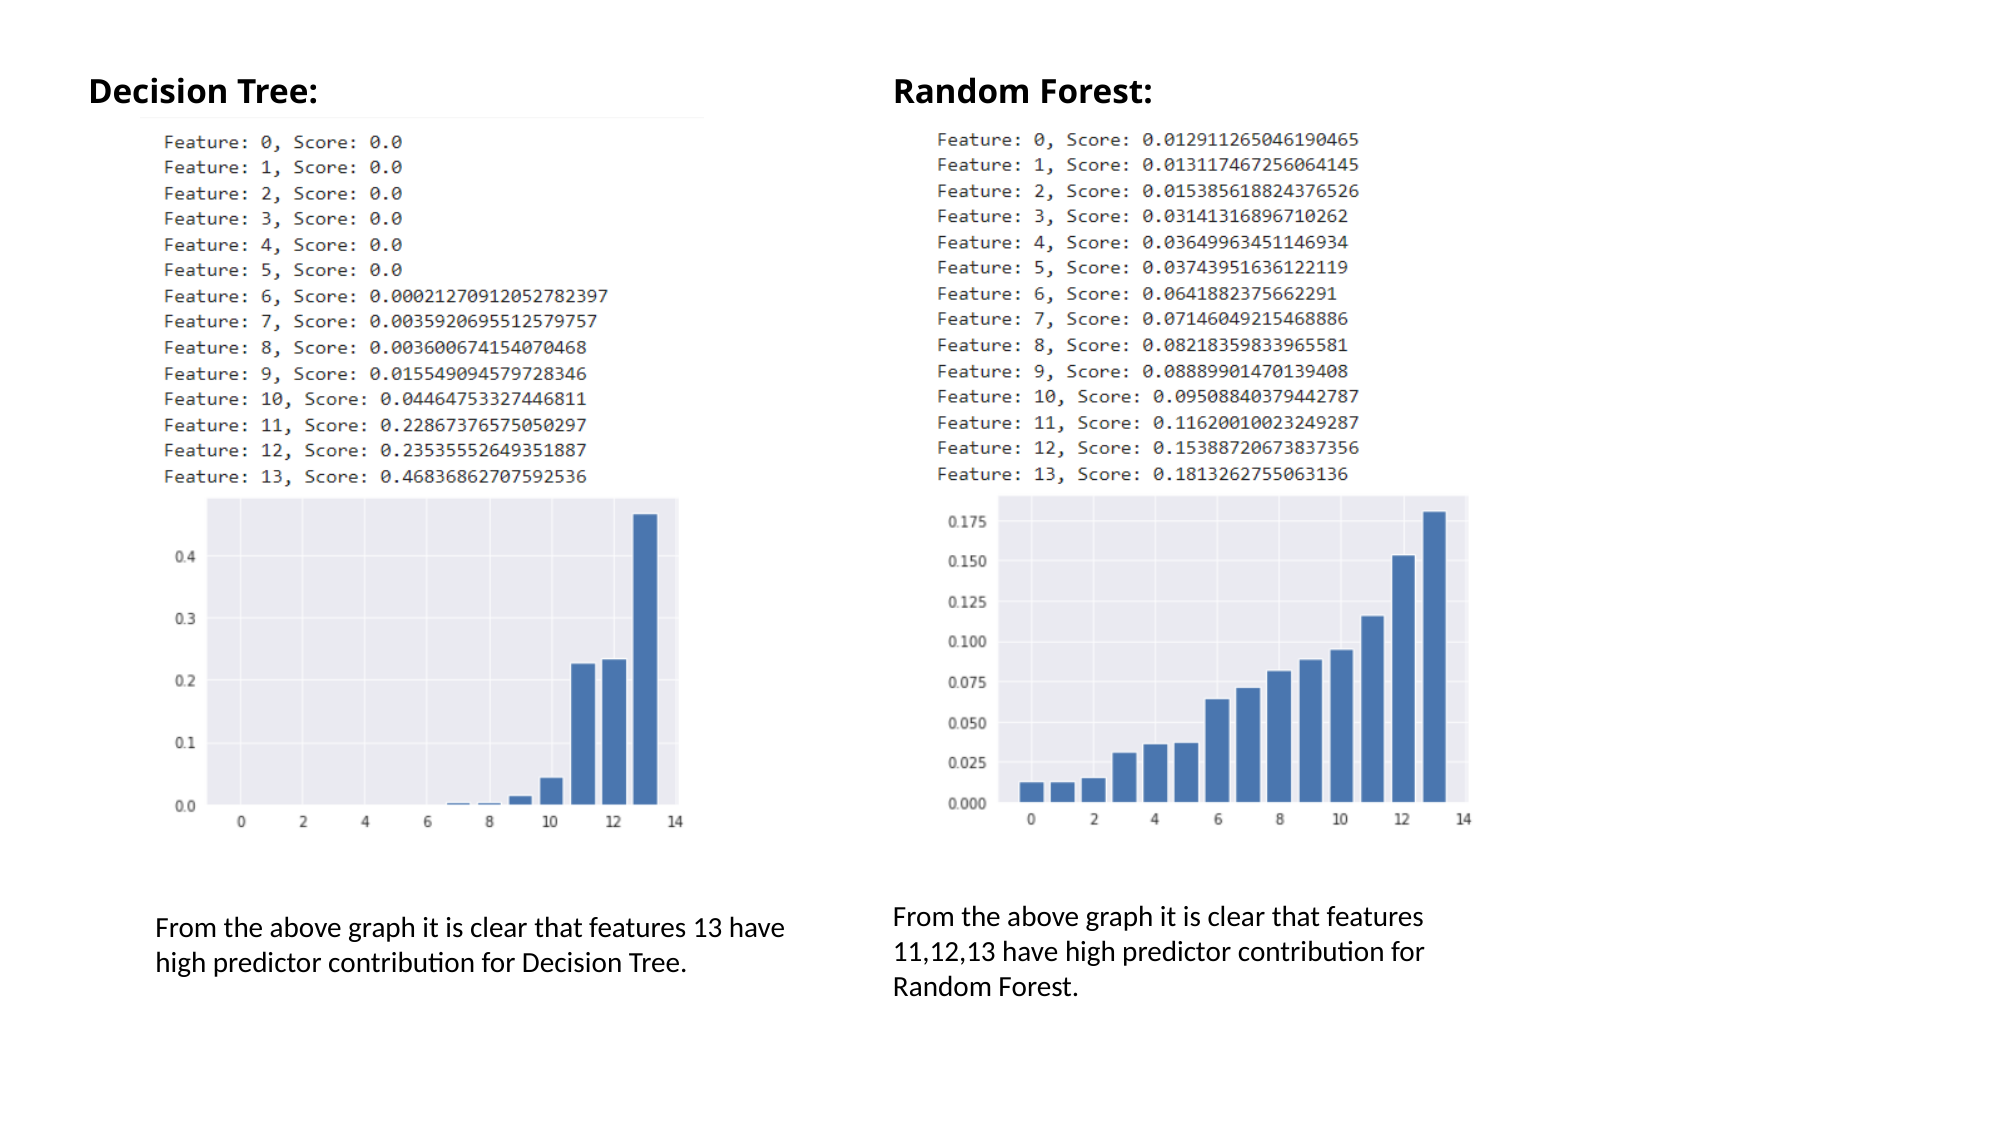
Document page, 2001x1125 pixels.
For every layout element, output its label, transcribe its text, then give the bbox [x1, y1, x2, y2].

text_box From the above graph it is clear that features 11,12,13 have high predictor contribution for Random Forest. [878, 889, 1522, 1010]
text_box Decision Tree: [73, 62, 497, 118]
picture [140, 117, 704, 851]
picture [922, 117, 1500, 846]
text_box From the above graph it is clear that features 13 have high predictor contribution for Decision Tree. [140, 900, 825, 986]
text_box Random Forest: [878, 62, 1302, 118]
